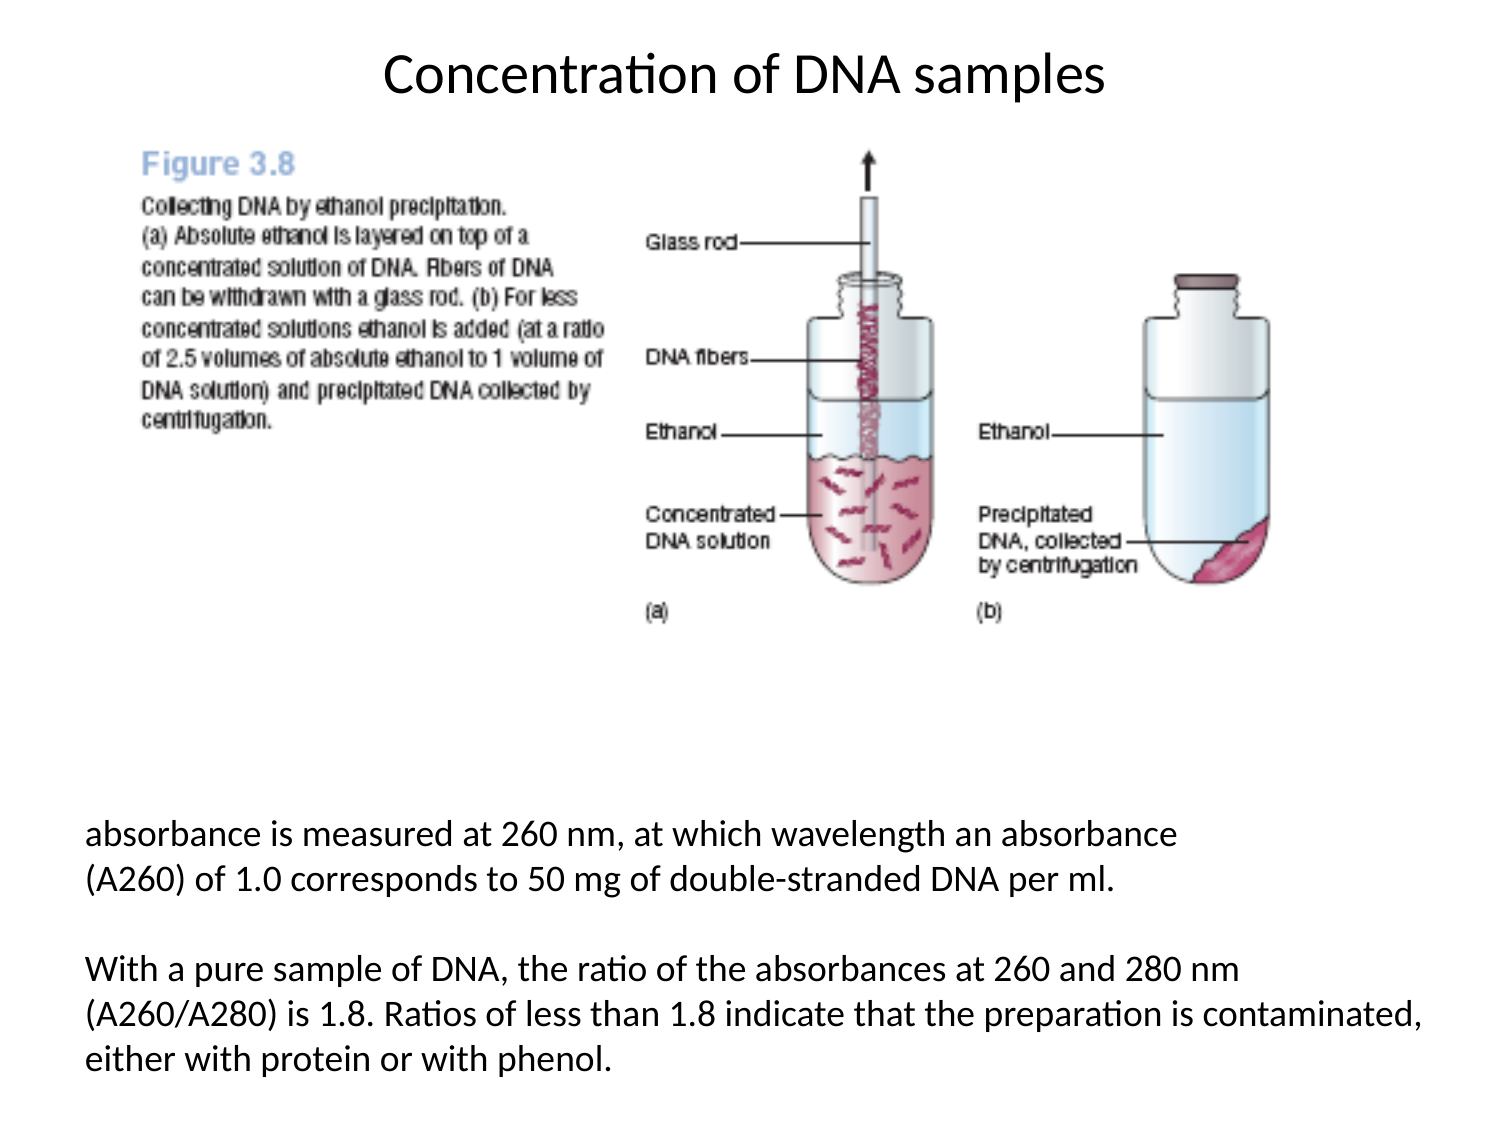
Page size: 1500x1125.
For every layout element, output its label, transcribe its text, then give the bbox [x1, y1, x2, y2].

text_box absorbance is measured at 260 nm, at which wavelength an absorbance (A260) of 1.0 corresponds to 50 mg of double-stranded DNA per ml. With a pure sample of DNA, the ratio of the absorbances at 260 and 280 nm (A260/A280) is 1.8. Ratios of less than 1.8 indicate that the preparation is contaminated, either with protein or with phenol. [70, 802, 1442, 1087]
picture [116, 128, 1351, 644]
title Concentration of DNA samples [70, 0, 1421, 164]
